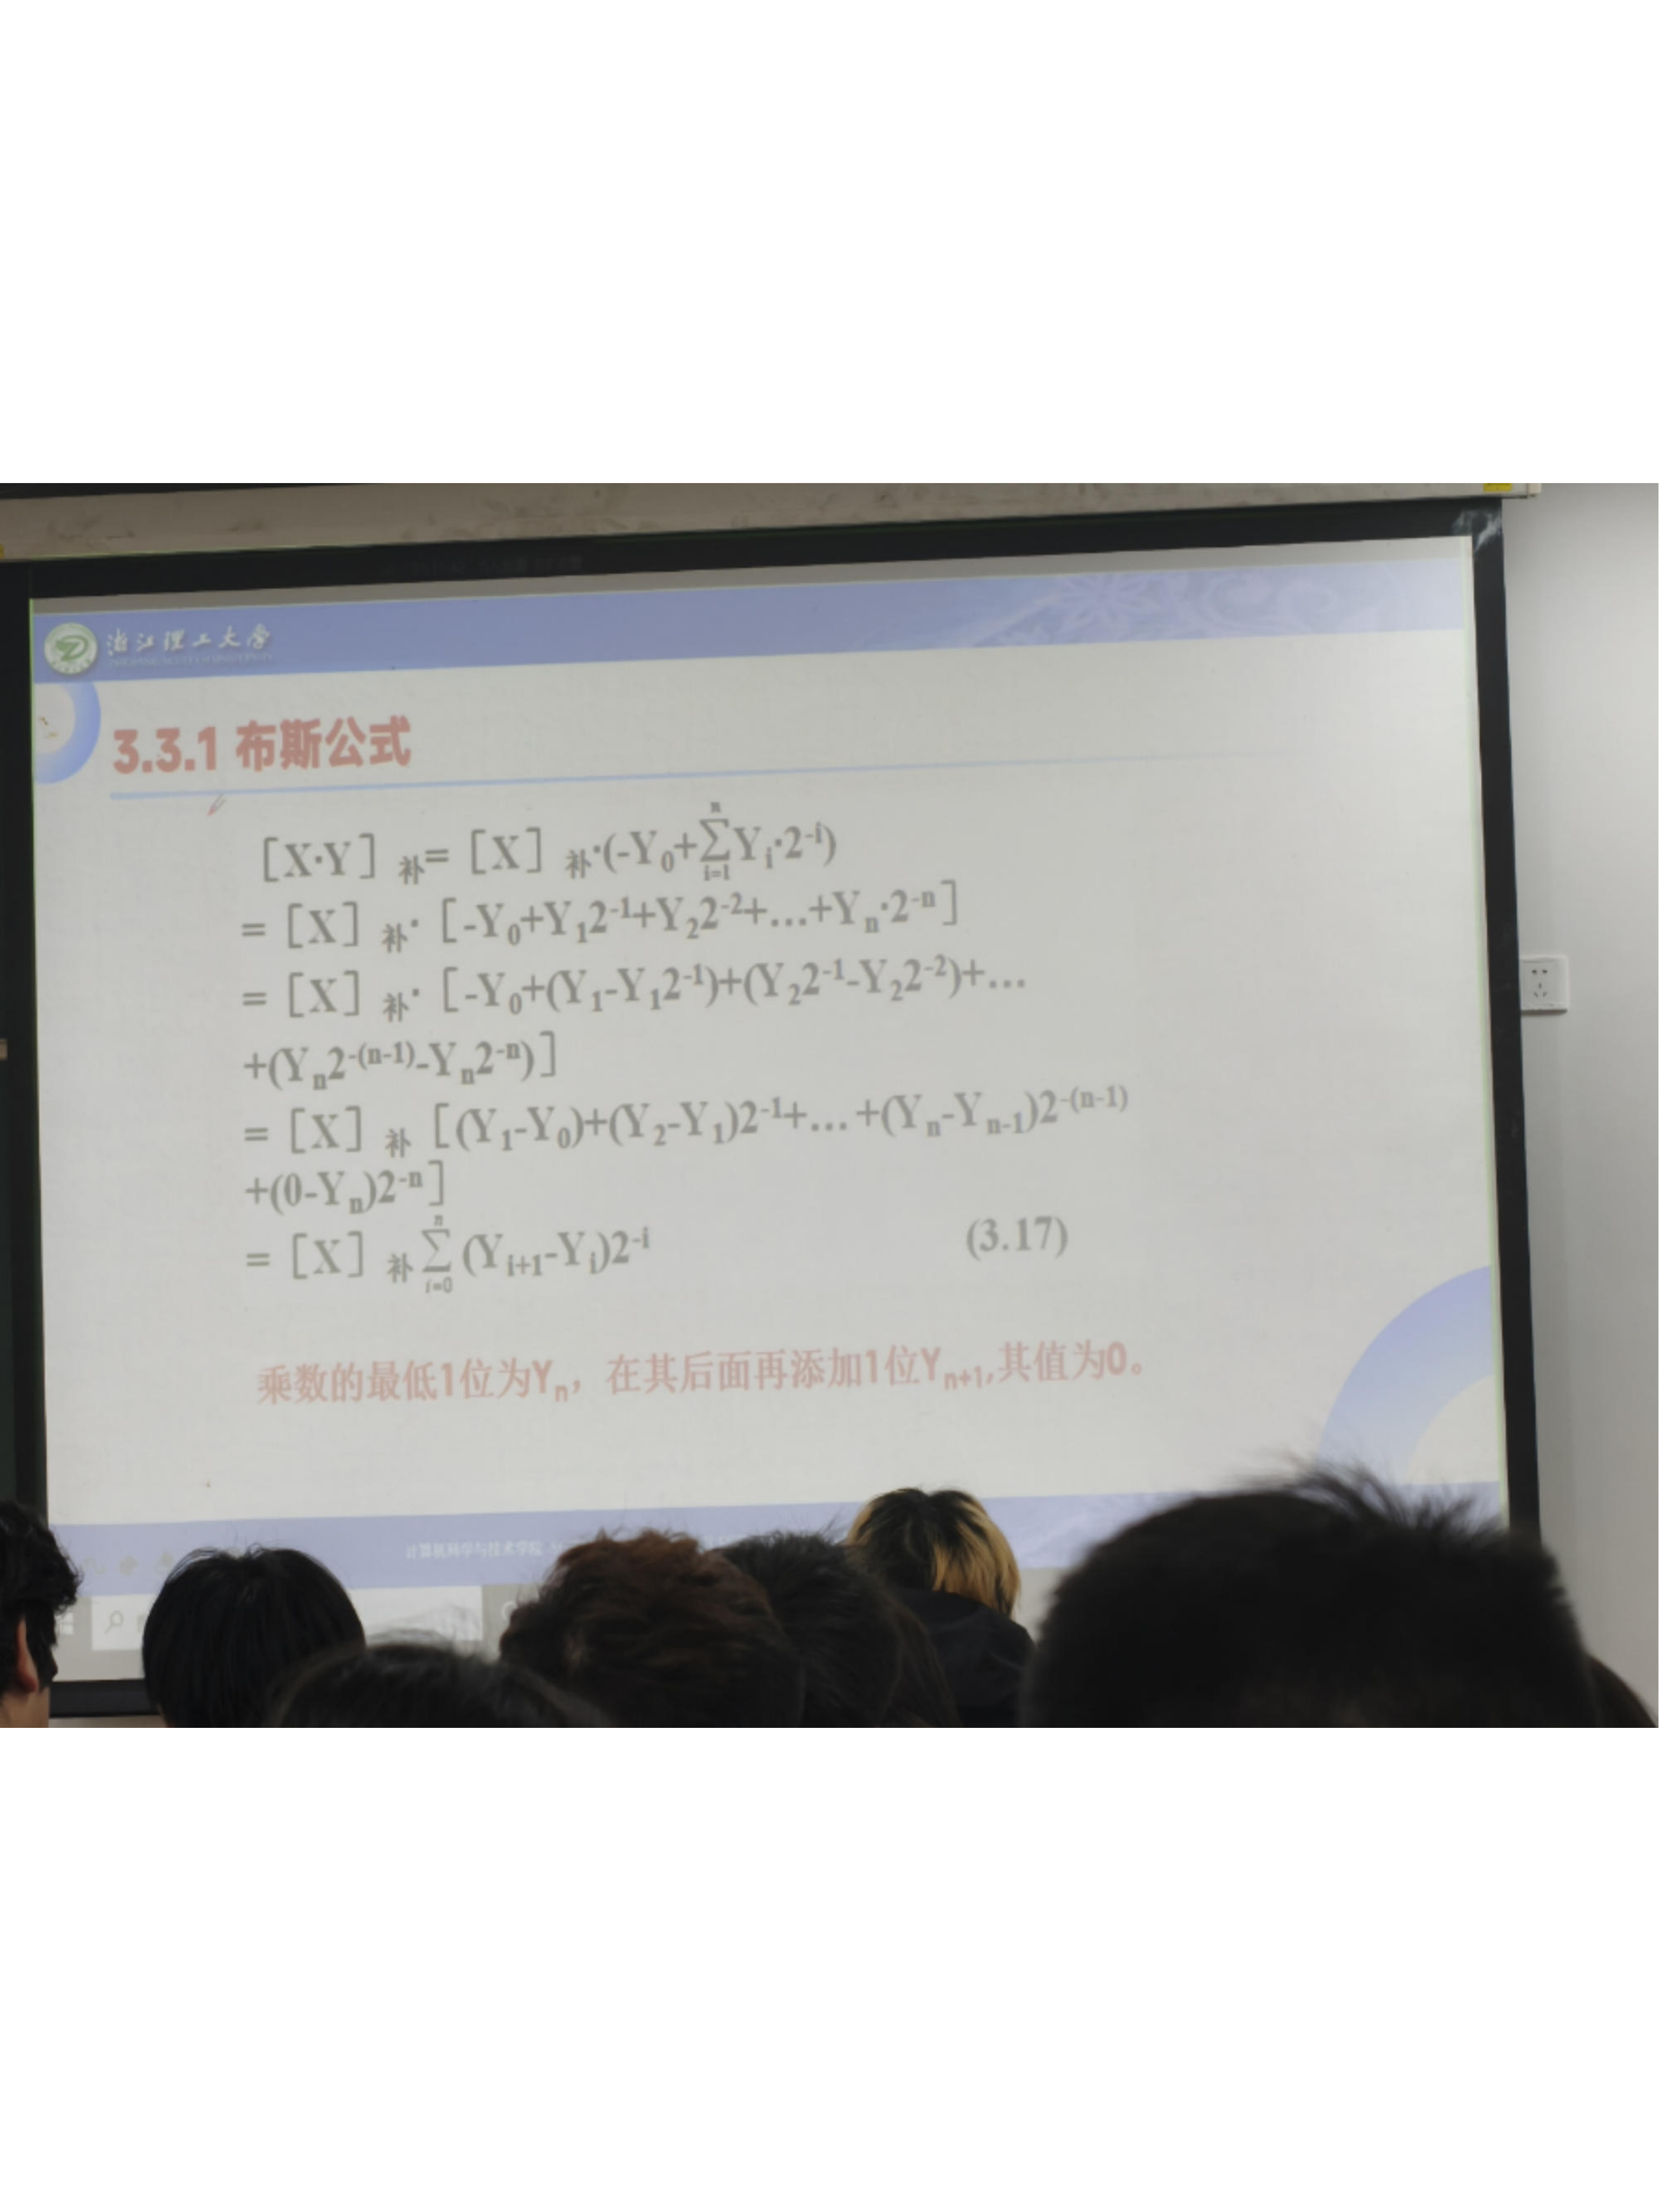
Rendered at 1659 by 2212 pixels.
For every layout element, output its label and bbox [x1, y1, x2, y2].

picture [0, 483, 1658, 1728]
